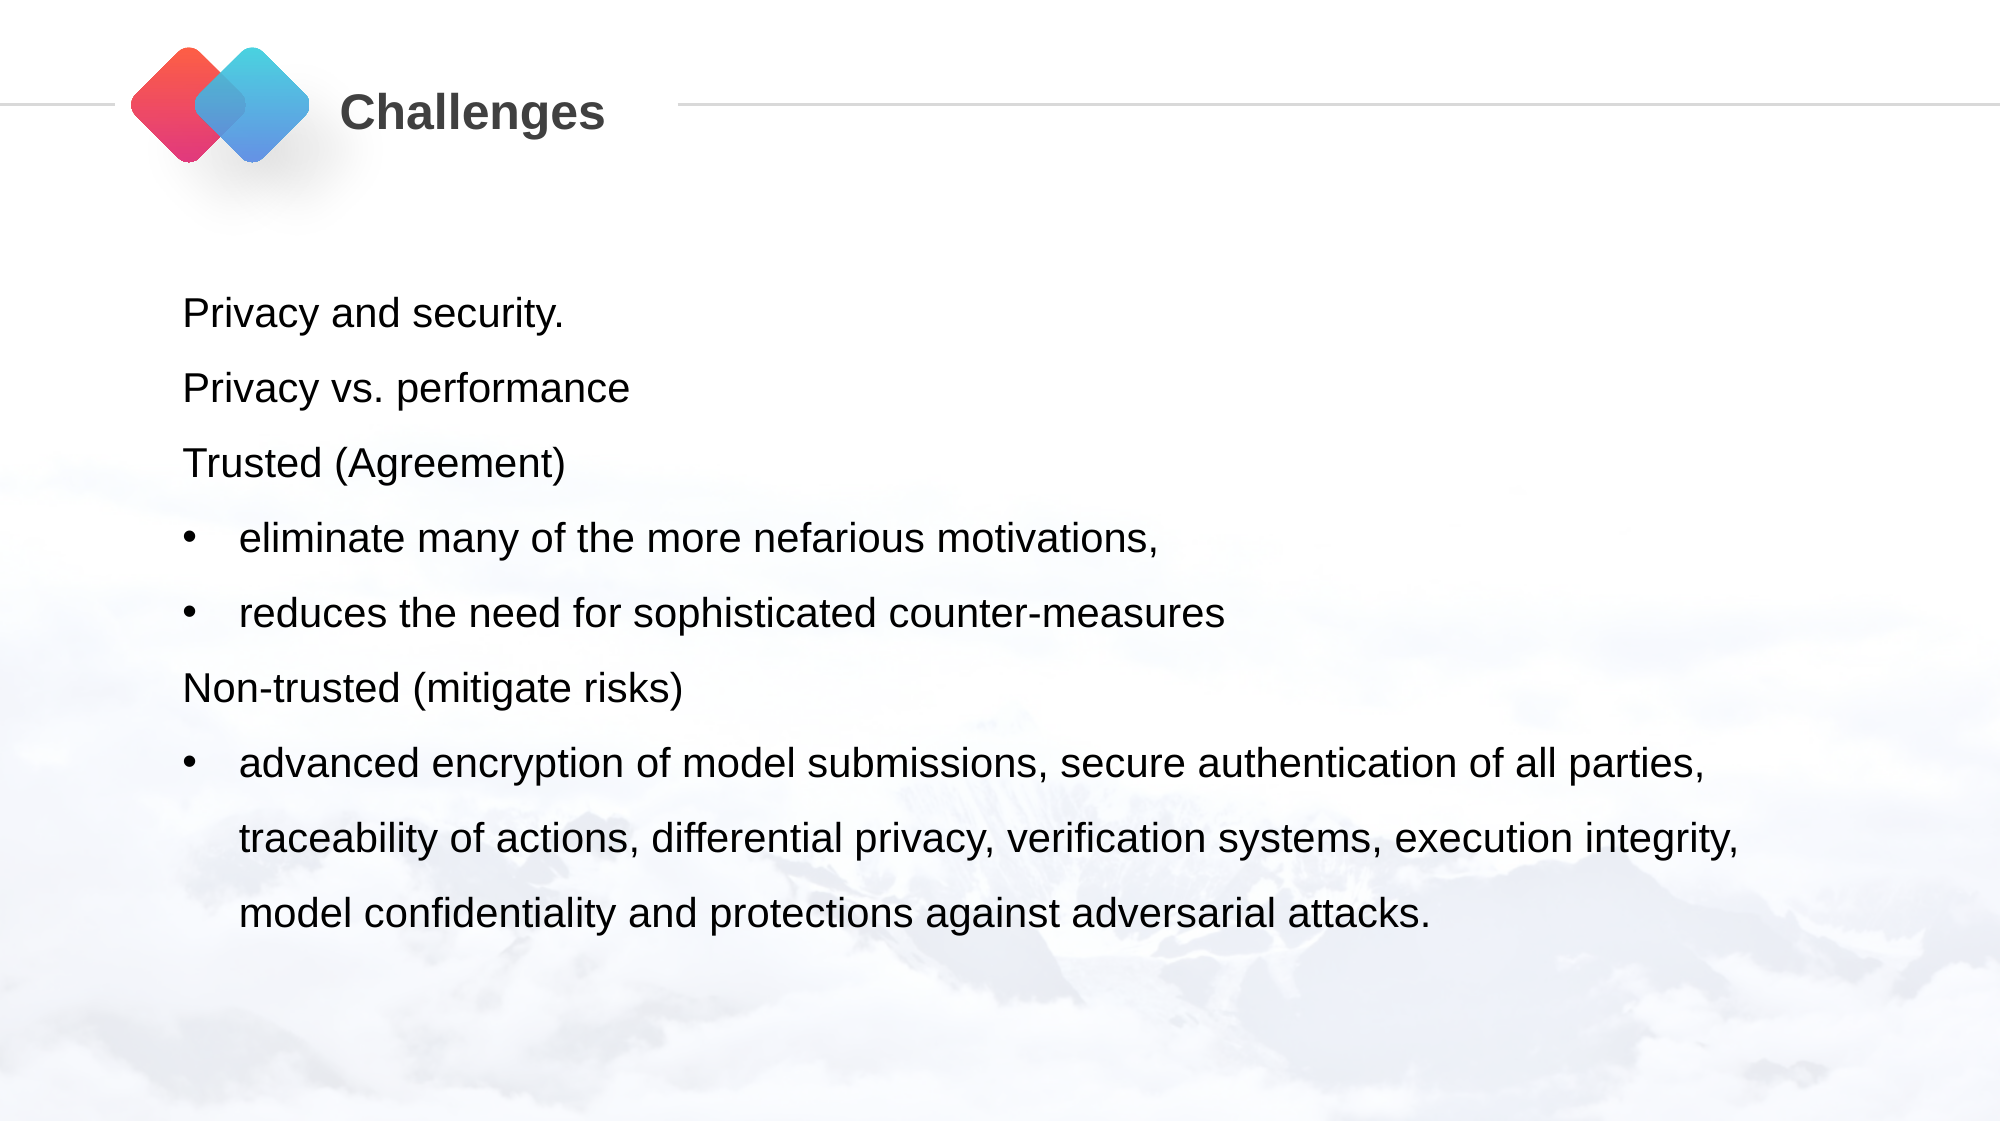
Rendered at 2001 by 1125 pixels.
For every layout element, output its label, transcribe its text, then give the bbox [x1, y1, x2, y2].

text_box Privacy and security. Privacy vs. performance Trusted (Agreement) eliminate many of the more nefarious motivations, reduces the need for sophisticated counter-measures Non-trusted (mitigate risks) advanced encryption of model submissions, secure authentication of all parties, traceability of actions, differential privacy, verification systems, execution integrity, model confidentiality and protections against adversarial attacks. [167, 253, 1833, 944]
text_box Challenges [324, 60, 1079, 148]
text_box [143, 59, 298, 150]
